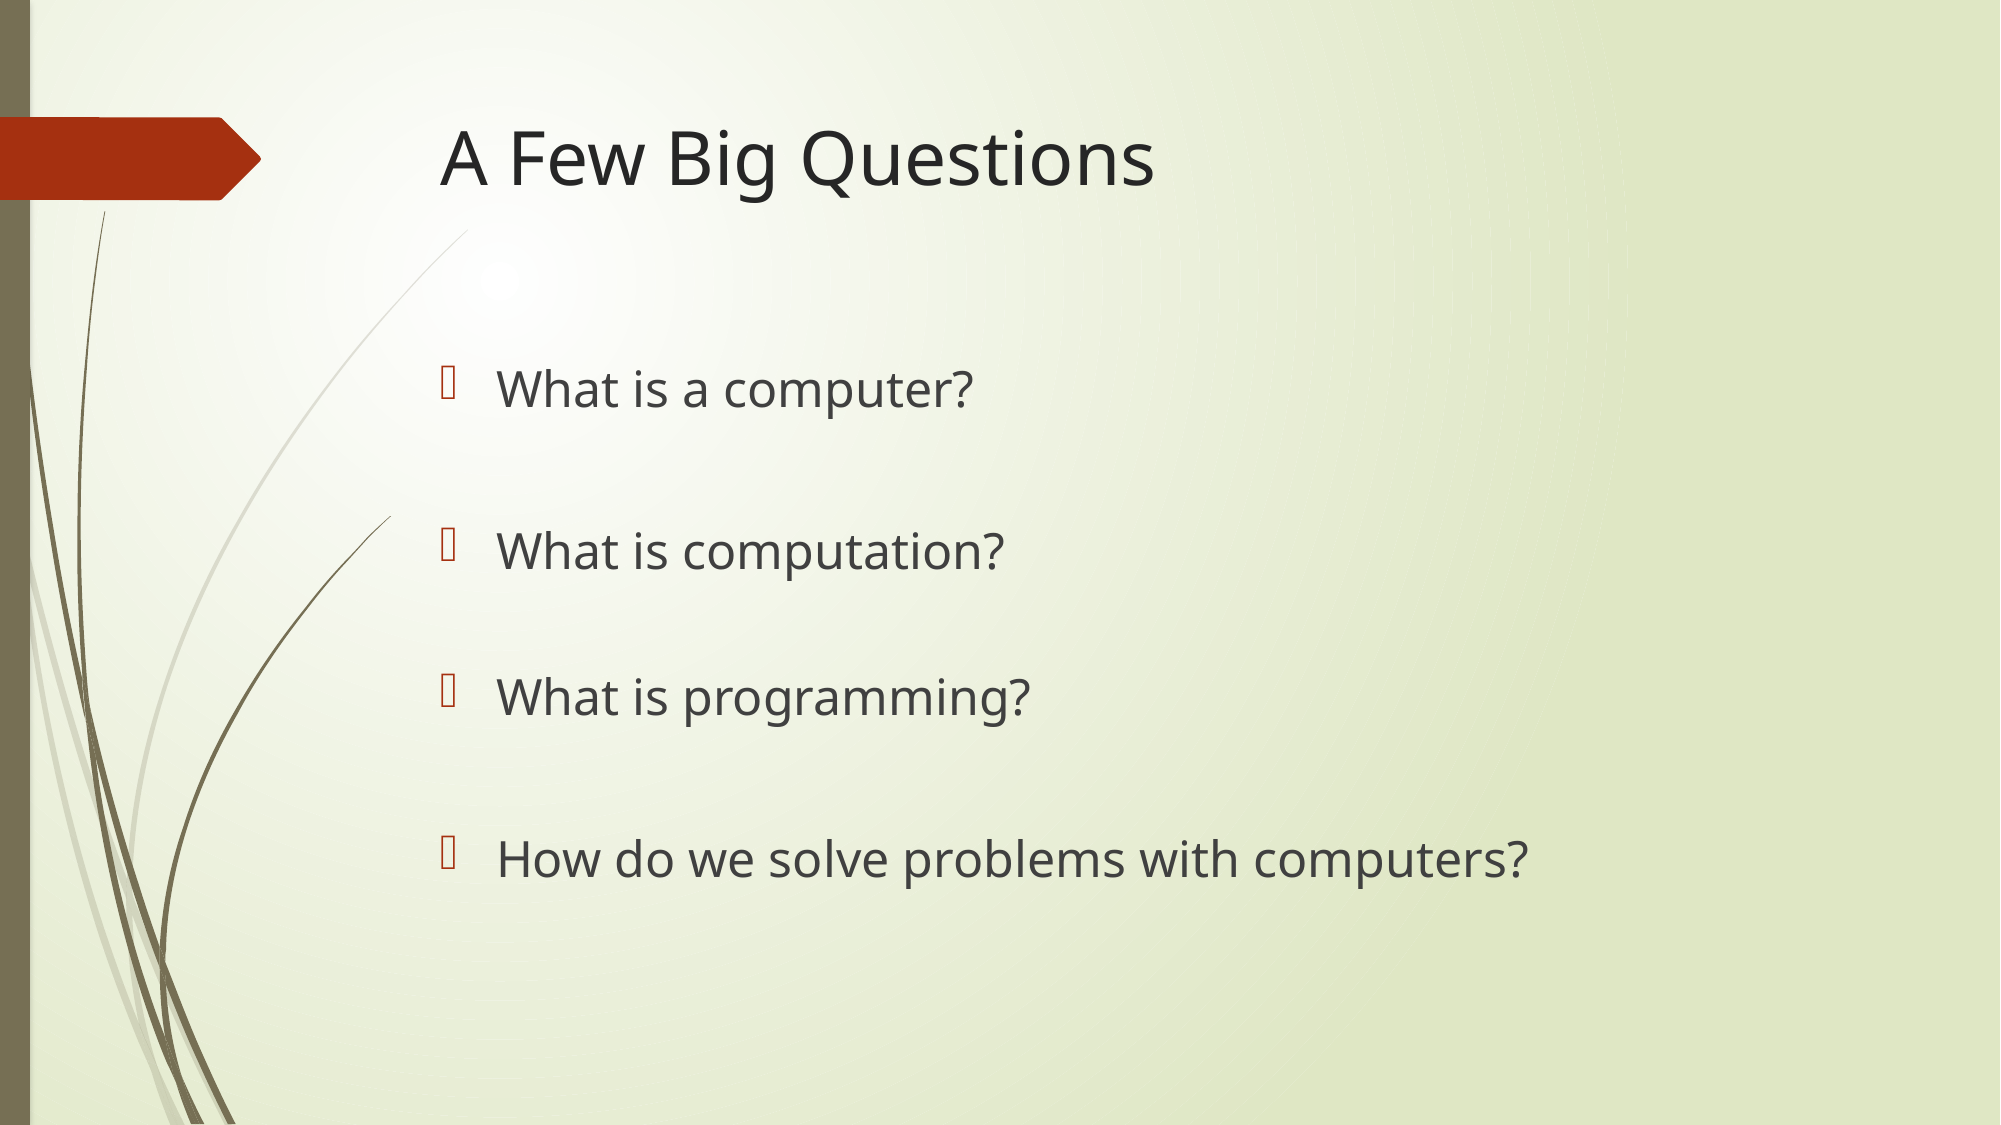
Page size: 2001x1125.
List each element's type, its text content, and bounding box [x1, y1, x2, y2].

title A Few Big Questions [425, 102, 1888, 313]
list What is a computer? What is computation? What is programming? How do we solve problems with computers? [424, 350, 1888, 970]
